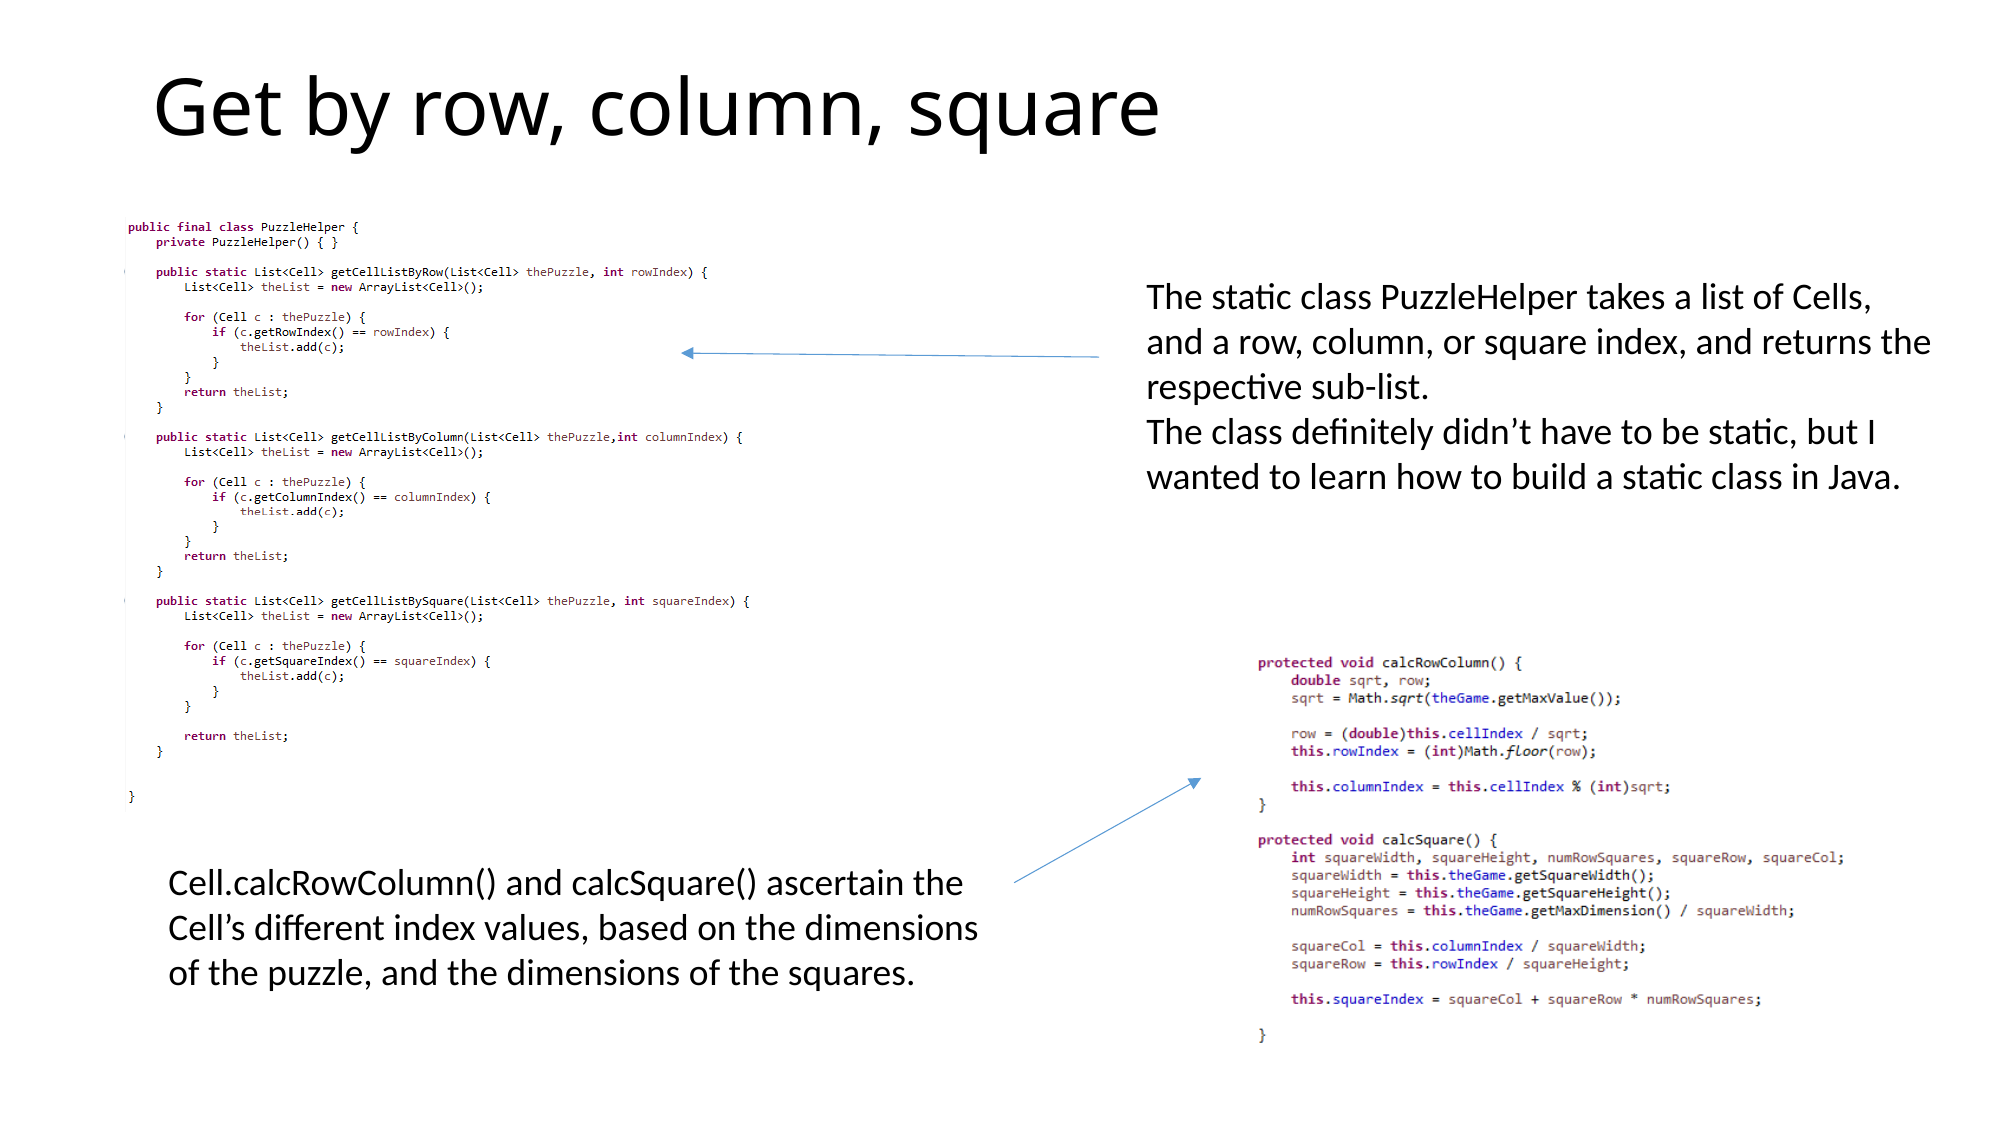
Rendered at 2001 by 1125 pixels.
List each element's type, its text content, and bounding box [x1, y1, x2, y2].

picture [124, 217, 801, 812]
text_box Cell.calcRowColumn() and calcSquare() ascertain the Cell’s different index values, based on the dimensions of the puzzle, and the dimensions of the squares. [153, 851, 995, 1001]
title Get by row, column, square [137, 59, 1863, 161]
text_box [680, 353, 1100, 358]
picture [1258, 652, 1863, 1050]
text_box The static class PuzzleHelper takes a list of Cells, and a row, column, or square index, and returns the respective sub-list. The class definitely didn’t have to be static, but I wanted to learn how to build a static class in Java. [1131, 264, 1957, 505]
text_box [1014, 777, 1202, 883]
